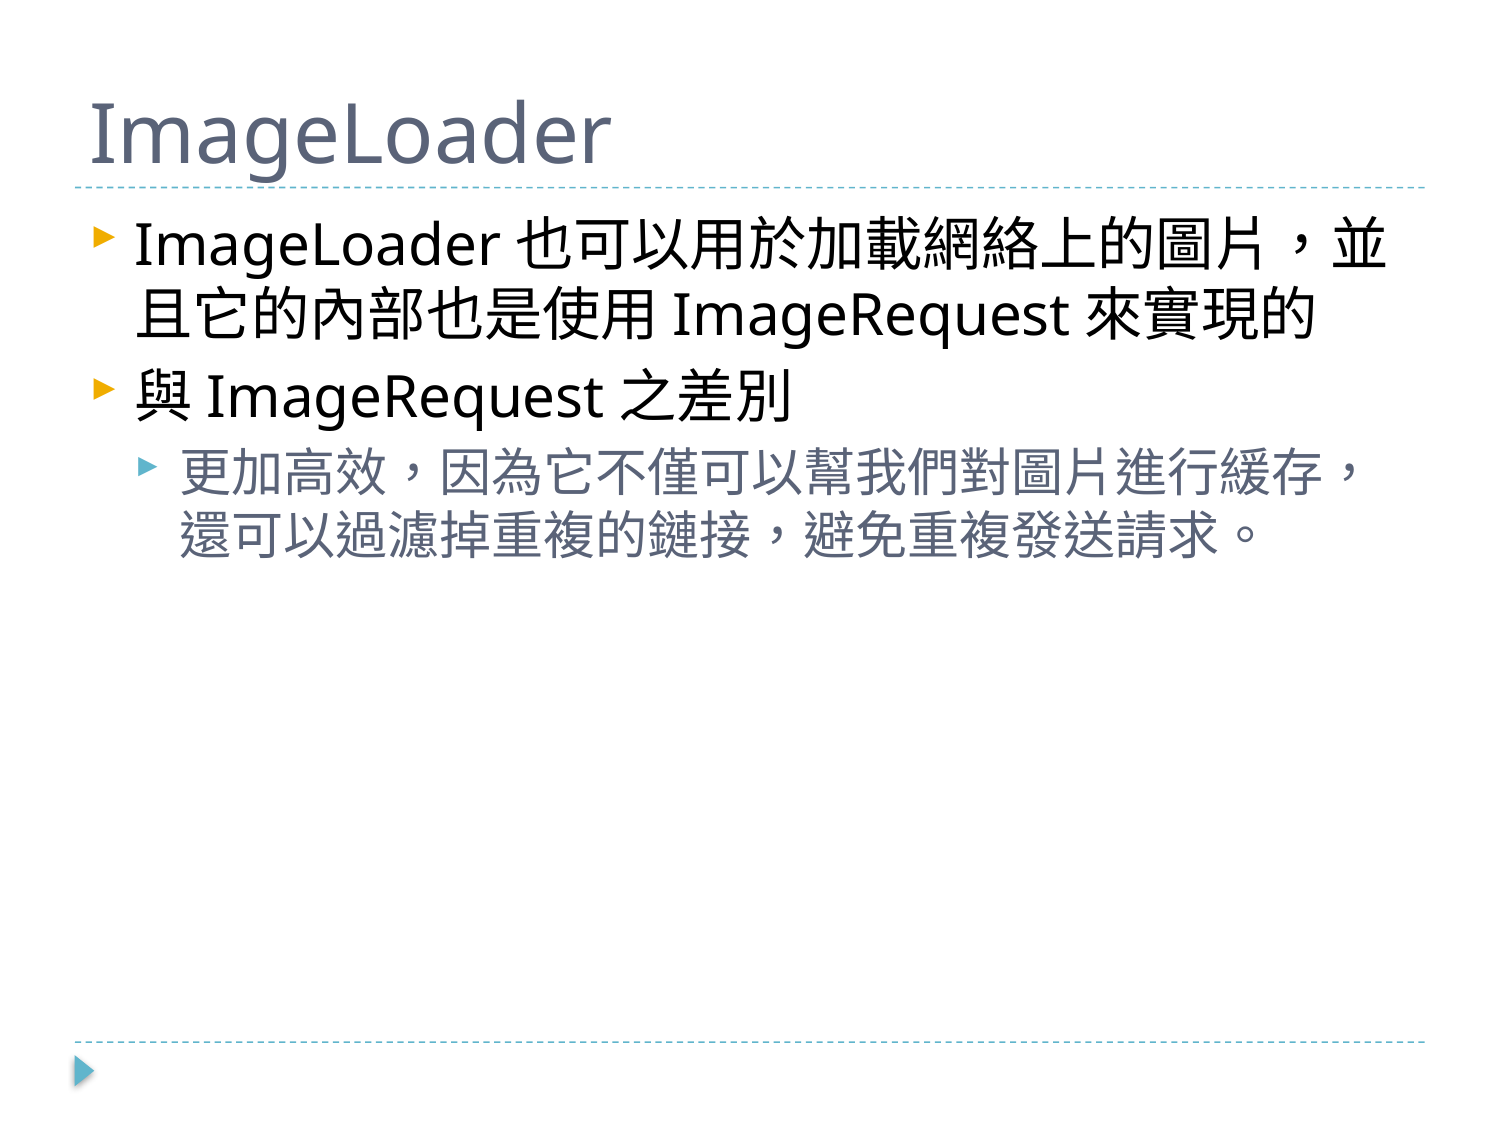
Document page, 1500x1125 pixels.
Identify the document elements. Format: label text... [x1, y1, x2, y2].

title ImageLoader [75, 24, 1425, 188]
list ImageLoader也可以用於加載網絡上的圖片，並且它的內部也是使用ImageRequest來實現的 與ImageRequest之差別 更加高效，因為它不僅可以幫我們對圖片進行緩存，還可以過濾掉重複的鏈接，避免重複發送請求。 [75, 200, 1425, 1010]
